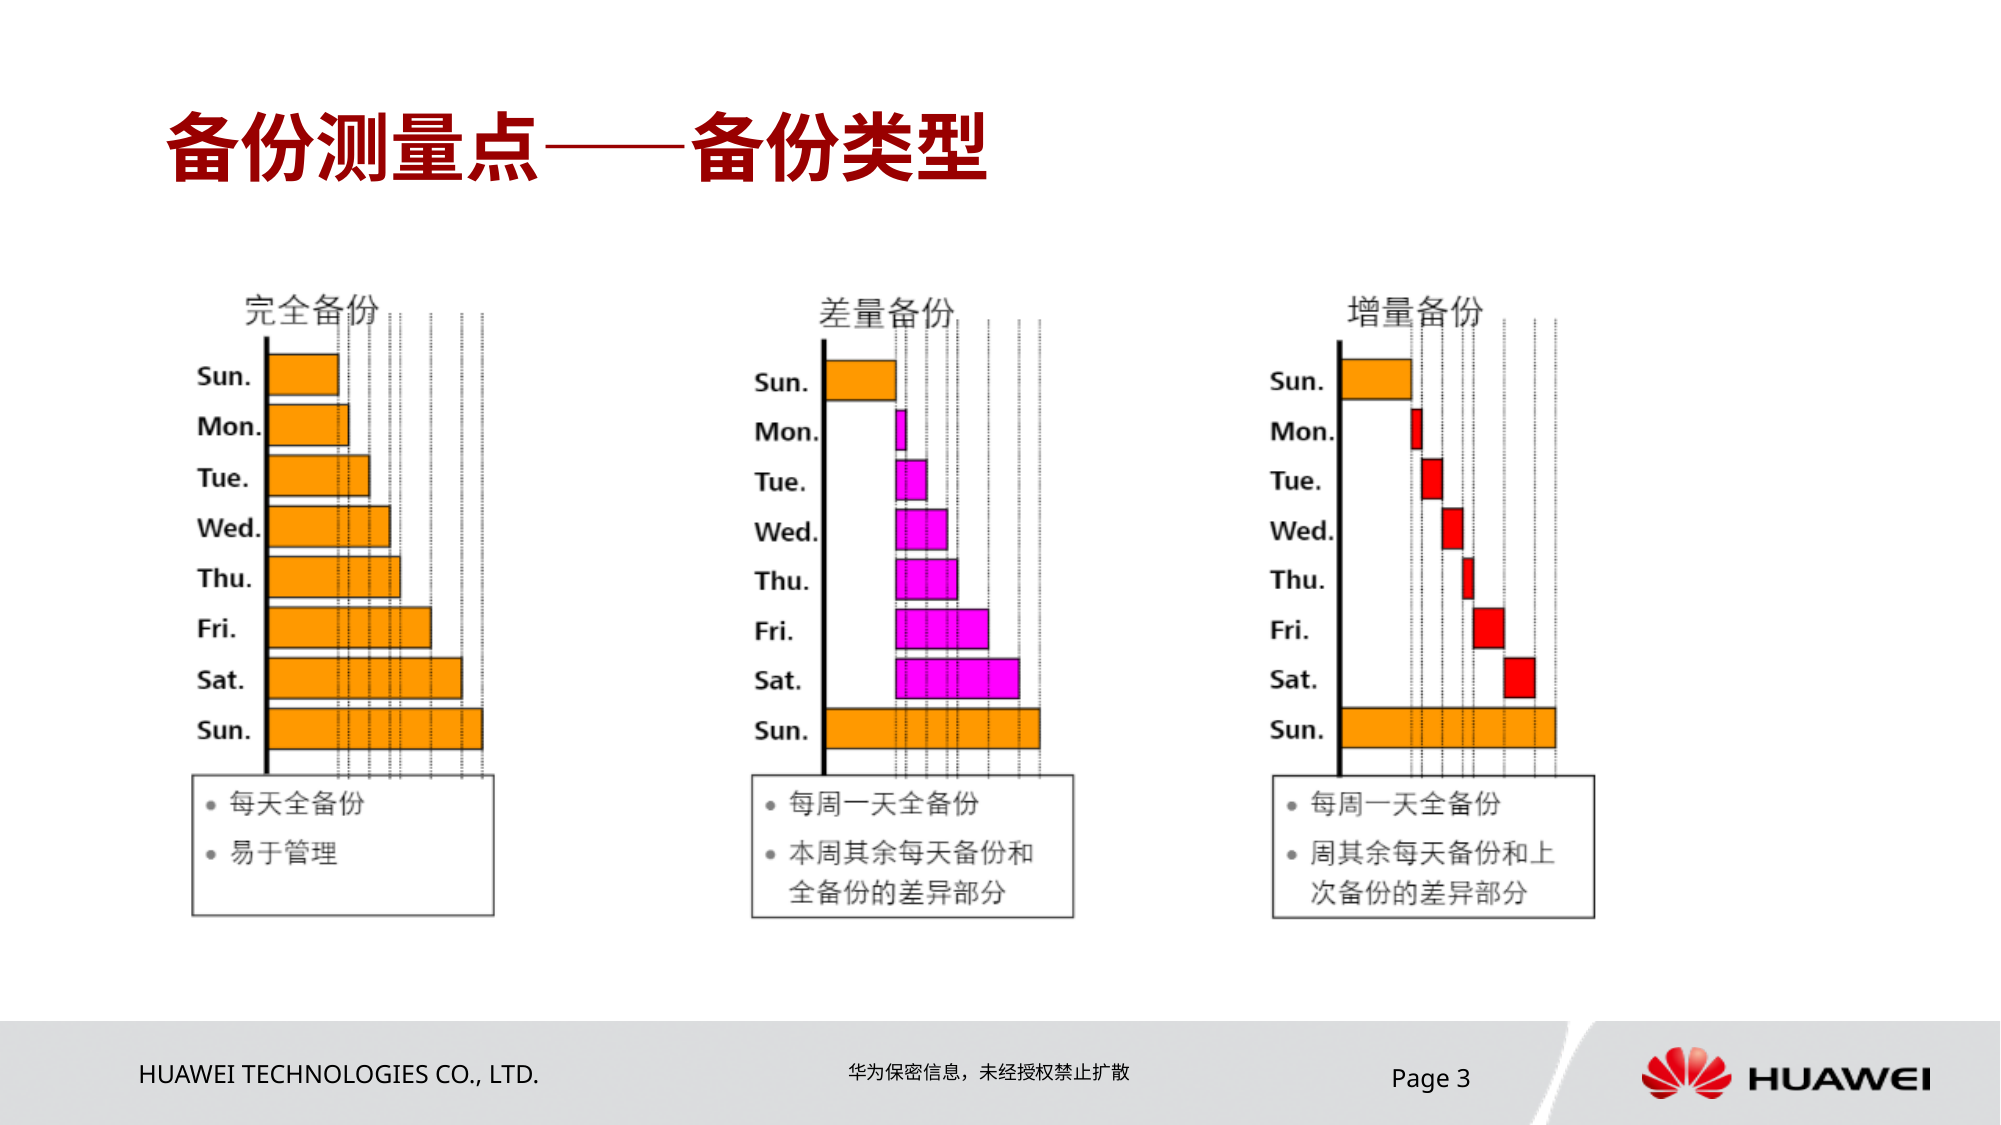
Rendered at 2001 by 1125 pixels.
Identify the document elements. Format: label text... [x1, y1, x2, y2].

picture [1238, 265, 1641, 924]
picture [725, 268, 1096, 932]
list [165, 268, 521, 924]
title 备份测量点——备份类型 [165, 73, 1835, 217]
picture [0, 1021, 2001, 1125]
